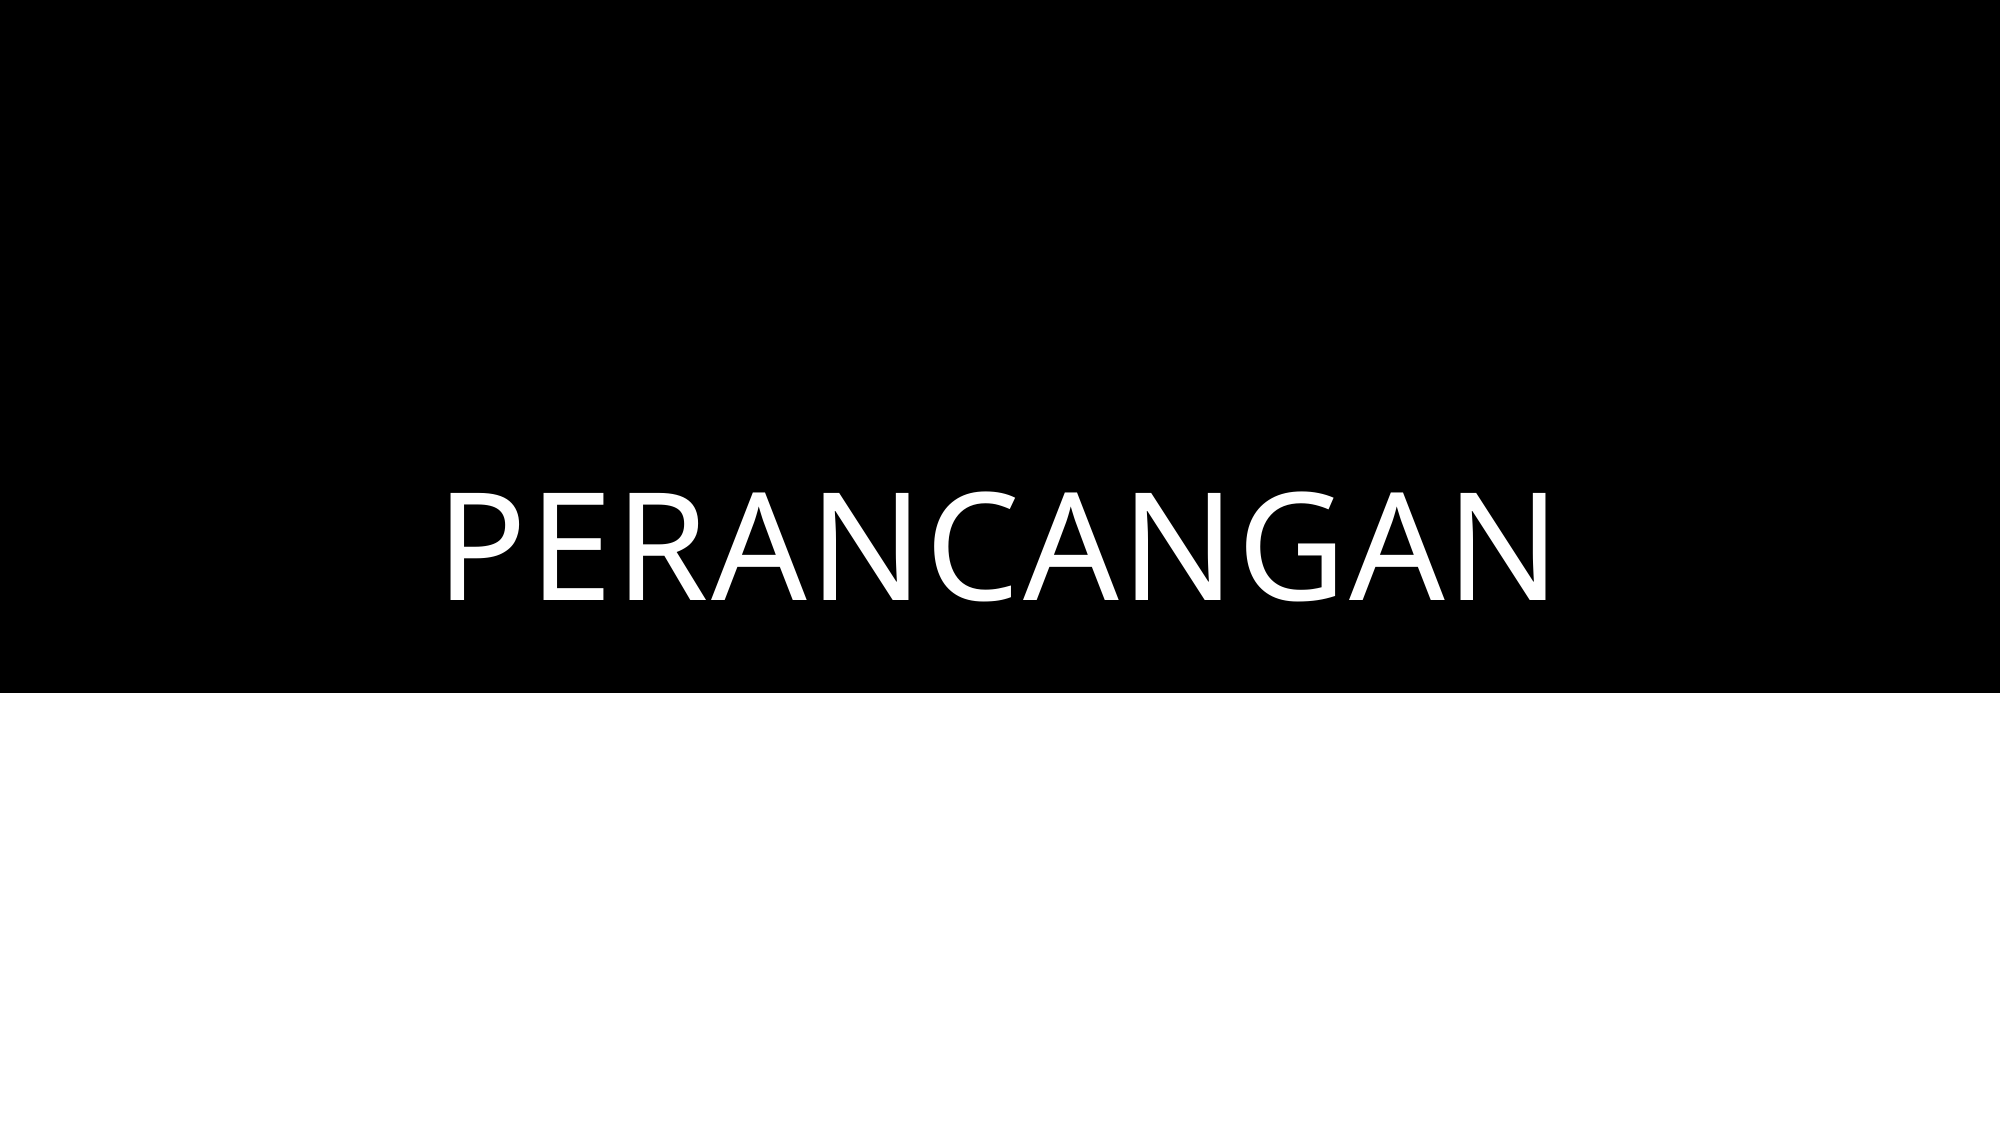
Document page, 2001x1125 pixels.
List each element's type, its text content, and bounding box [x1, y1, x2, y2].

title perancangan [157, 126, 1842, 641]
